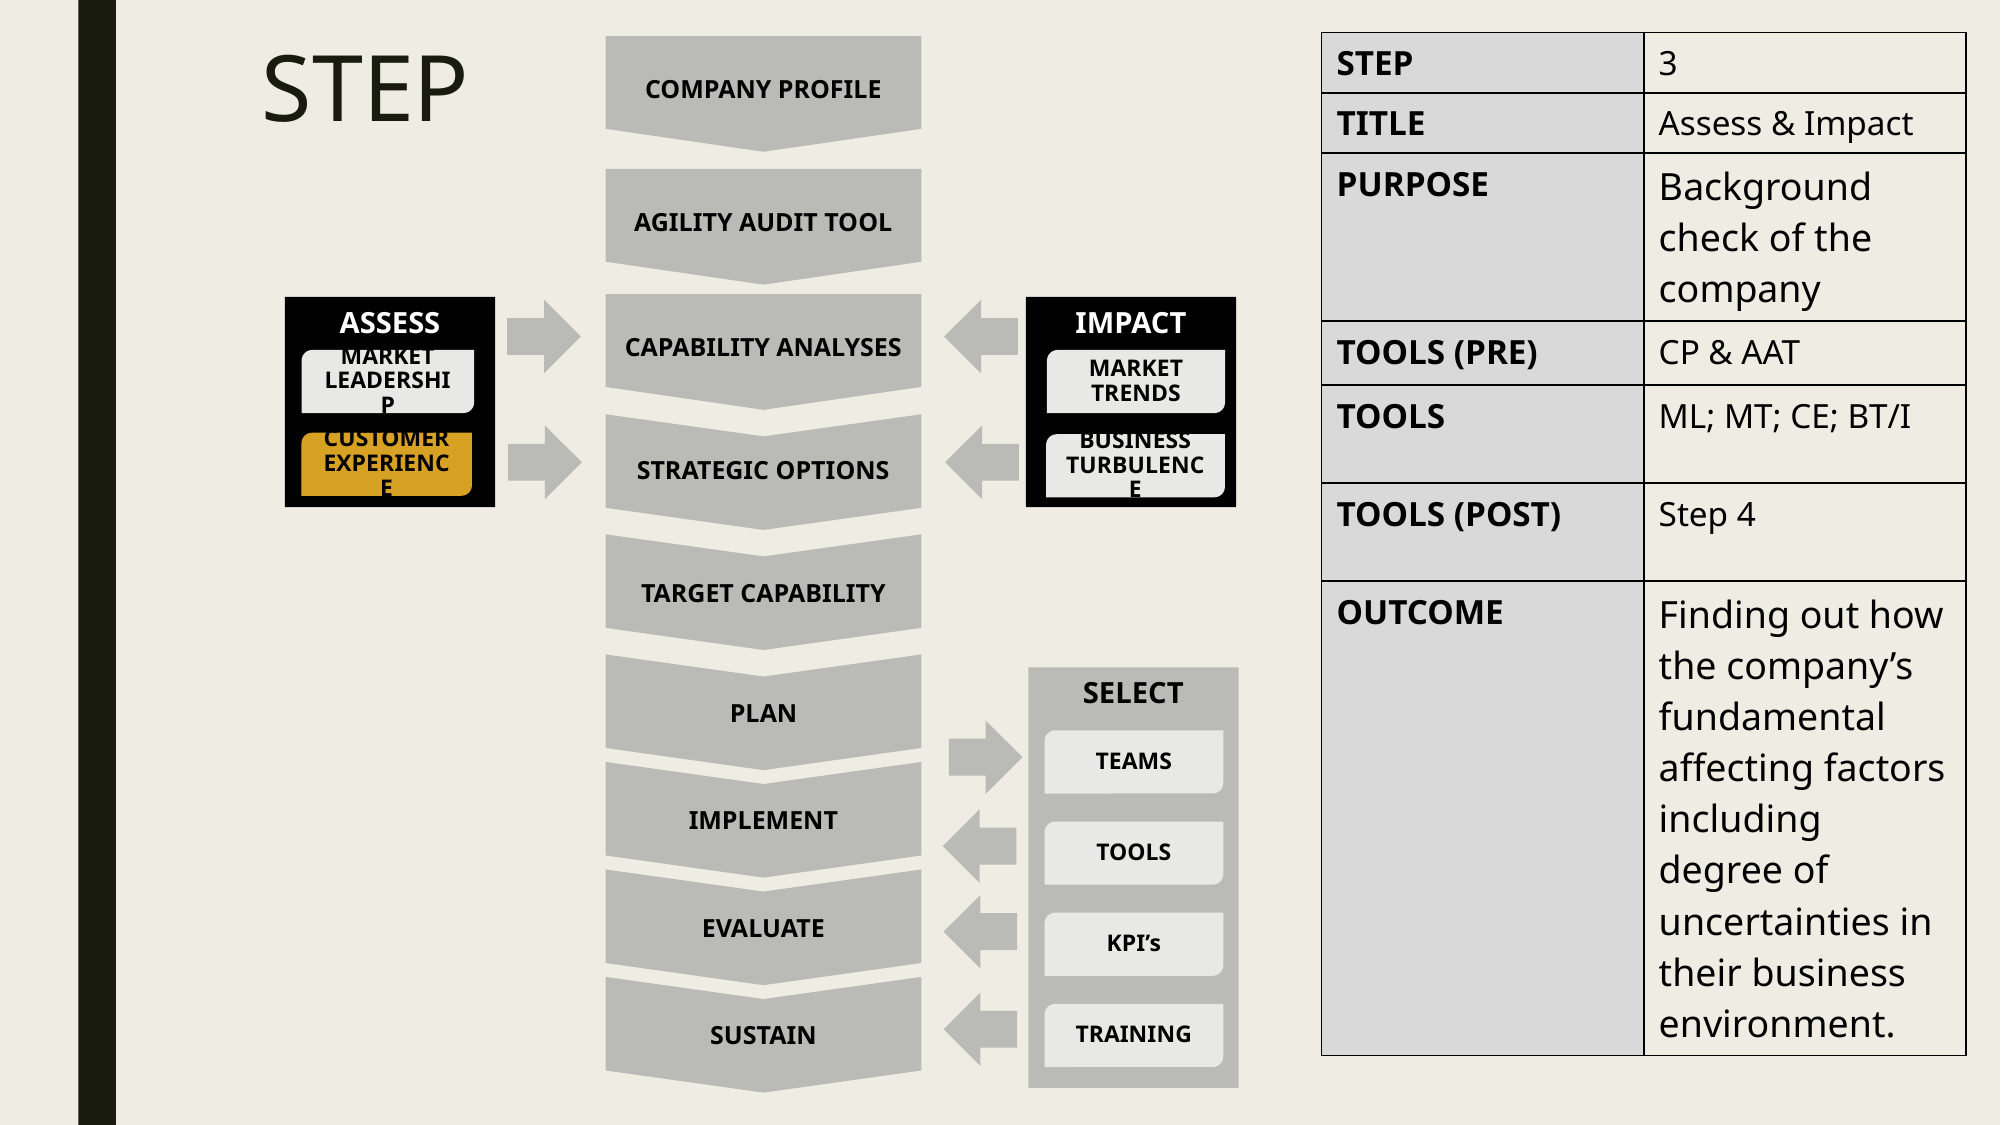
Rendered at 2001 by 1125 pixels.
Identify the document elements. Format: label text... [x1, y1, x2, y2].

text_box AGILITY AUDIT TOOL [602, 166, 925, 288]
table_cell CP & AAT [1645, 322, 1965, 384]
text_box STRATEGIC OPTIONS [602, 411, 925, 533]
text_box PLAN [602, 651, 925, 773]
text_box IMPLEMENT [602, 759, 925, 881]
text_box COMPANY PROFILE [602, 33, 925, 155]
table_header STEP [1322, 33, 1643, 92]
text_box SUSTAIN [602, 974, 925, 1096]
text_box [940, 892, 1021, 972]
table_cell Step 4 [1645, 484, 1965, 580]
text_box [944, 296, 1237, 508]
table_cell TOOLS [1322, 386, 1643, 482]
table_cell Background check of the company [1645, 154, 1965, 320]
table_cell Finding out how the company’s fundamental affecting factors including degree of uncertainties in their business environment. [1645, 582, 1965, 1055]
text_box [945, 717, 1026, 797]
table_cell Assess & Impact [1645, 94, 1965, 152]
table_cell PURPOSE [1322, 154, 1643, 320]
text_box TARGET CAPABILITY [602, 531, 925, 653]
text_box STEP [0, 36, 603, 132]
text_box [284, 296, 581, 508]
text_box [939, 806, 1020, 886]
text_box [581, 457, 585, 468]
table_cell TOOLS (PRE) [1322, 322, 1643, 384]
text_box EVALUATE [602, 866, 925, 988]
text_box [1028, 667, 1239, 1089]
text_box CAPABILITY ANALYSES [602, 291, 925, 413]
table_header 3 [1645, 33, 1965, 92]
table_cell ML; MT; CE; BT/I [1645, 386, 1965, 482]
table_cell OUTCOME [1322, 582, 1643, 1055]
table_cell TOOLS (POST) [1322, 484, 1643, 580]
text_box [940, 989, 1021, 1069]
table_cell TITLE [1322, 94, 1643, 152]
